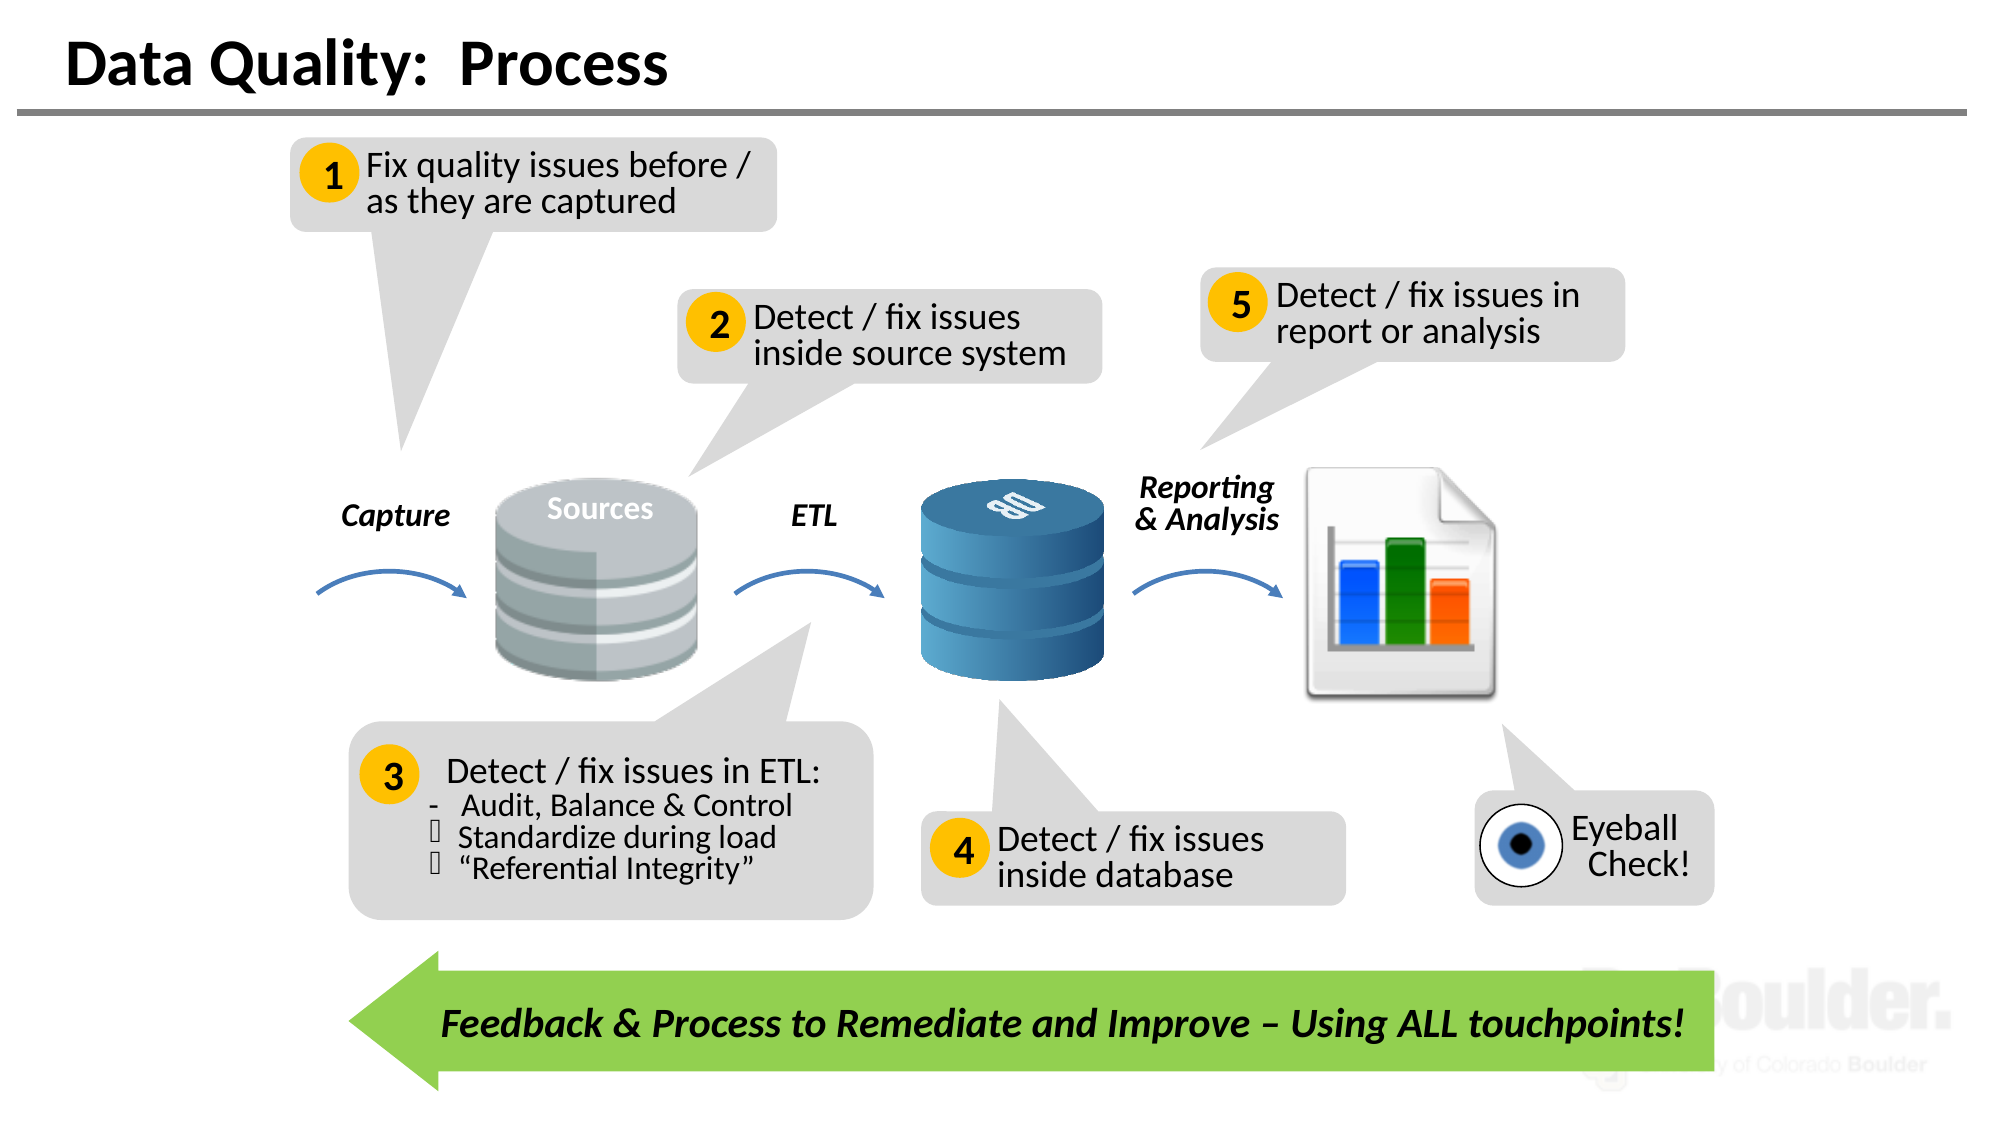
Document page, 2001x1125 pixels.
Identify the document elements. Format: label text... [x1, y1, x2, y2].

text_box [1103, 465, 1308, 726]
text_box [1474, 790, 1715, 906]
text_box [348, 721, 874, 921]
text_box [920, 811, 1347, 906]
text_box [1200, 267, 1626, 363]
picture [920, 479, 1103, 681]
picture [1308, 467, 1527, 706]
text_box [704, 485, 910, 726]
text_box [289, 137, 778, 233]
text_box Feedback & Process to Remediate and Improve – Using ALL touchpoints! [346, 948, 1717, 1094]
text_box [677, 288, 1103, 384]
title Data Quality: Process [50, 24, 1967, 93]
picture [463, 470, 731, 690]
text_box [287, 485, 492, 726]
